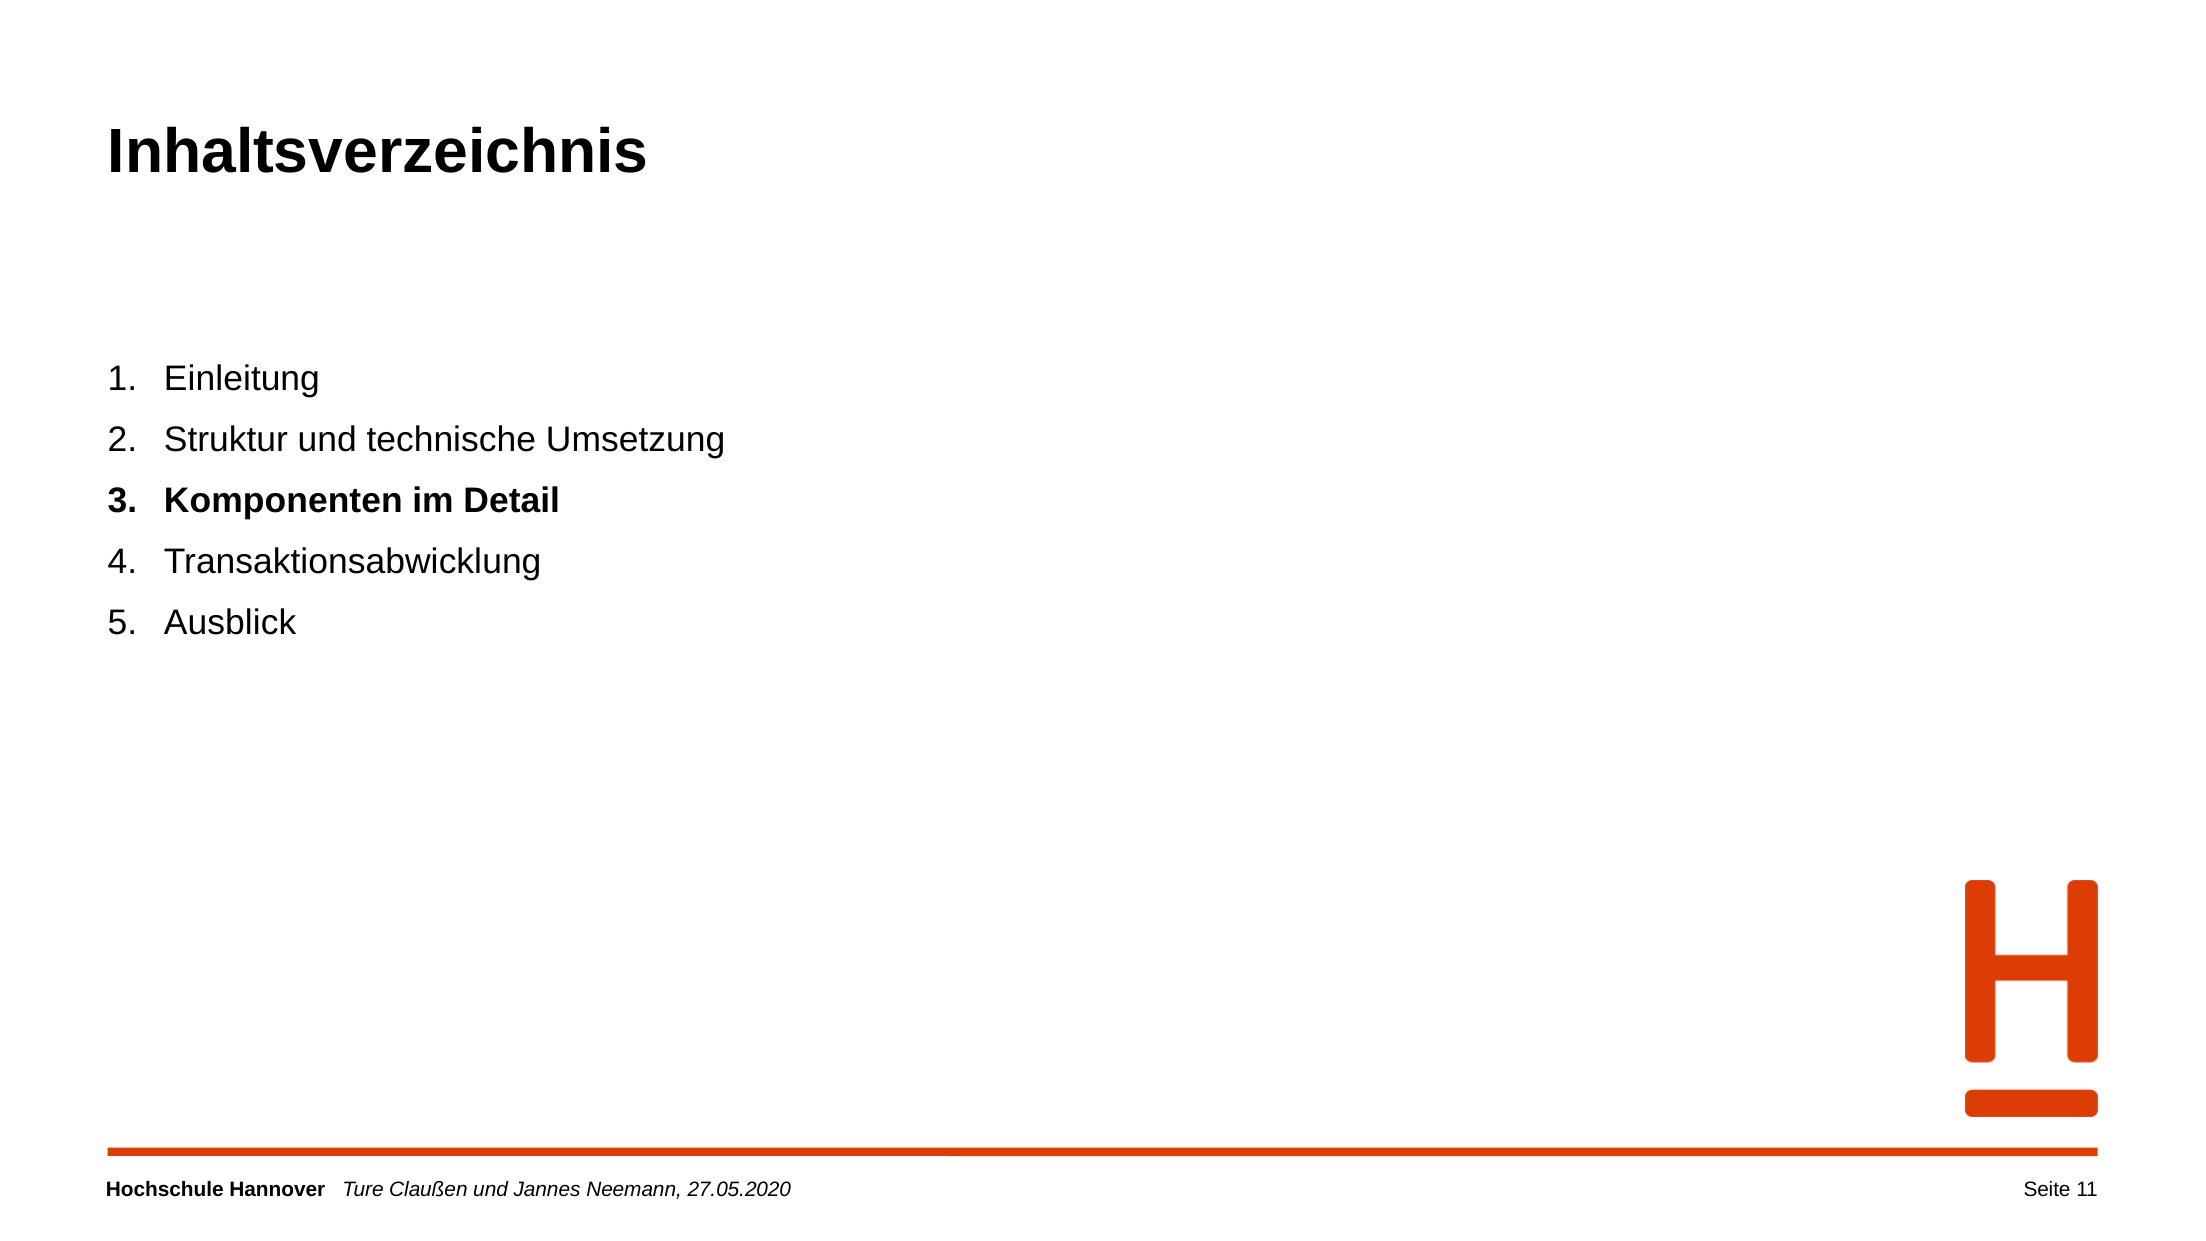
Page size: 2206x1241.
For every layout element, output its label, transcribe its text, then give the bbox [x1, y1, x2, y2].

picture [1965, 880, 2098, 1117]
title Inhaltsverzeichnis [107, 110, 2098, 266]
text_box Einleitung Struktur und technische Umsetzung Komponenten im Detail Transaktionsabwicklung Ausblick [107, 350, 1846, 1093]
slide_number Seite 11 [1845, 1175, 2098, 1213]
